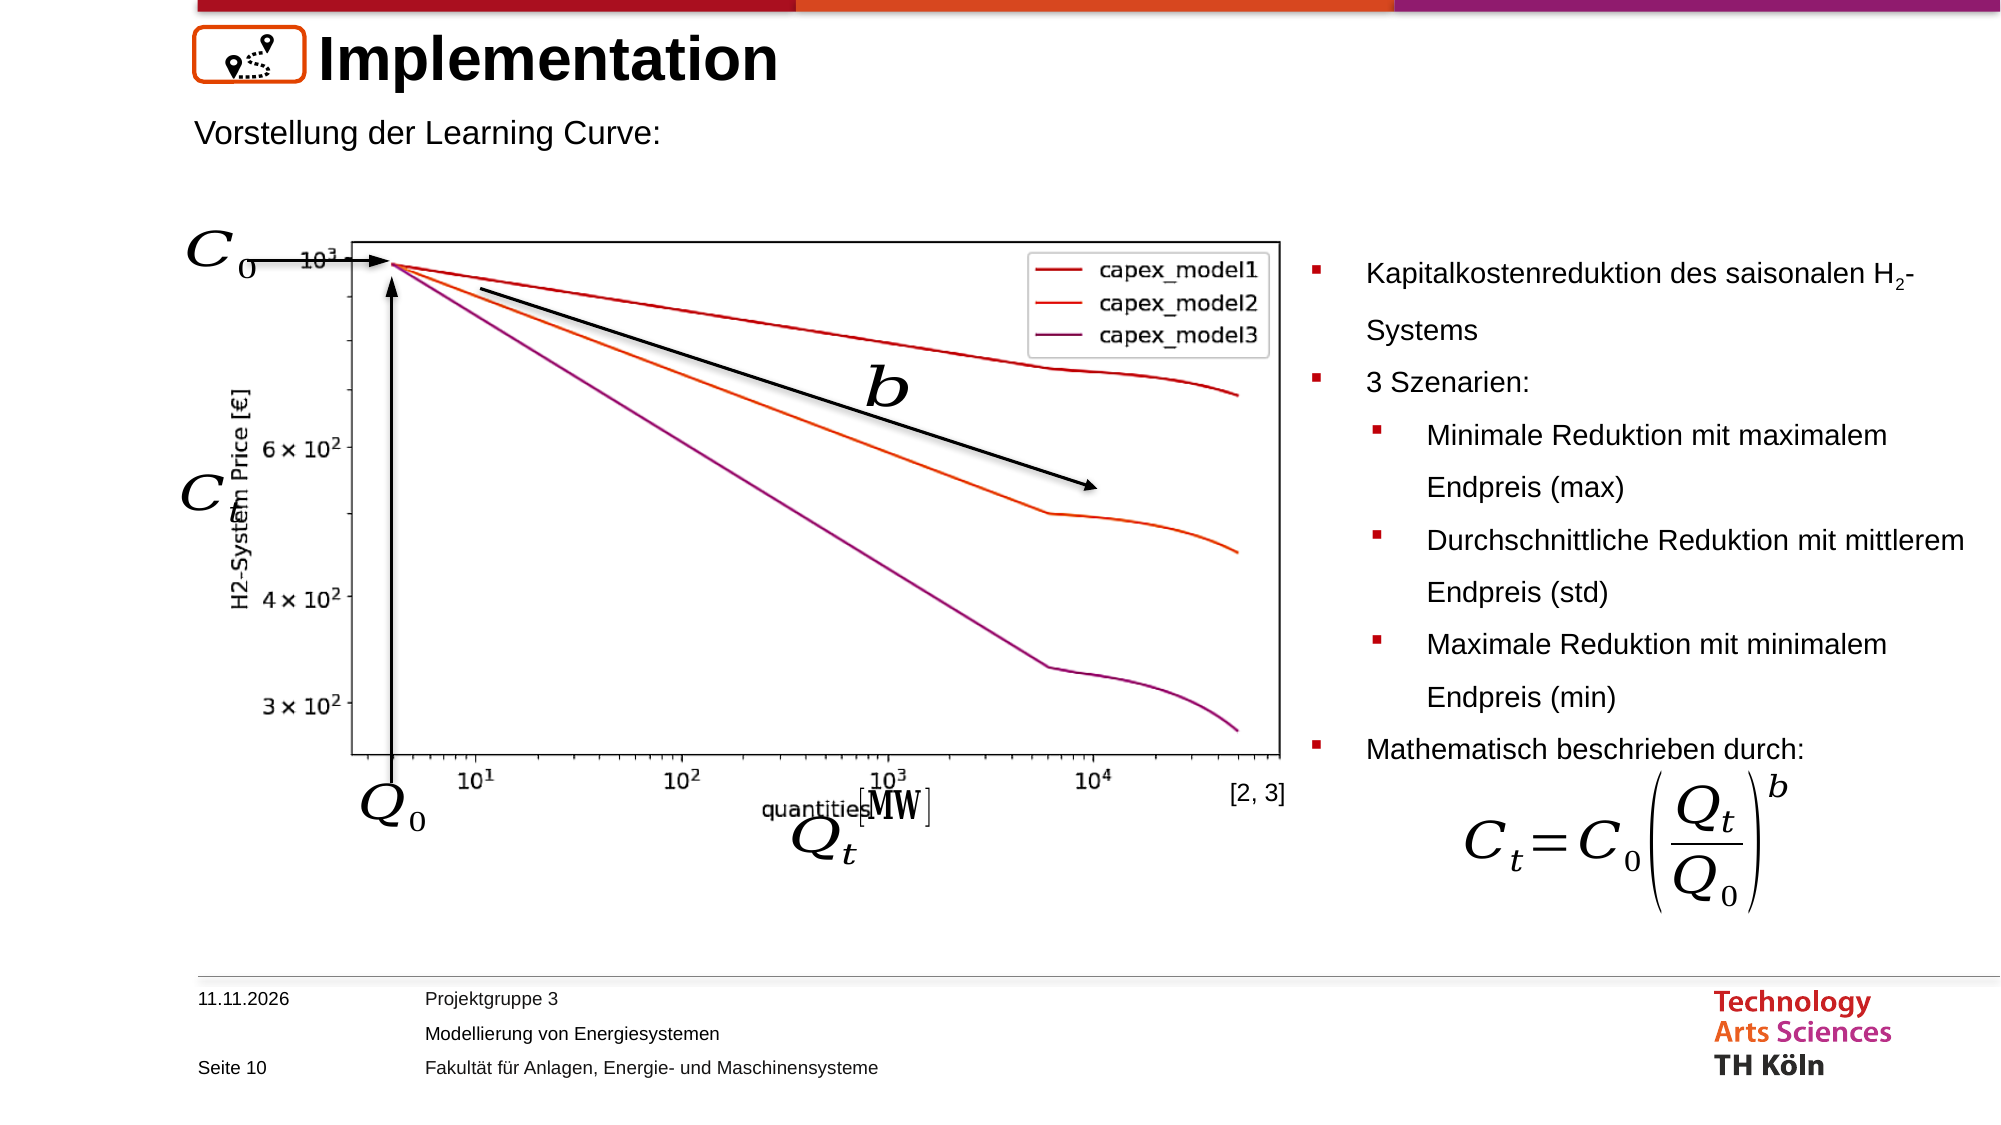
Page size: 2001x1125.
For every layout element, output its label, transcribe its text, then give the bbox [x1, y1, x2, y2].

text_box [479, 288, 1098, 489]
slide_number Seite 10 [197, 1043, 411, 1079]
text_box Implementation [318, 30, 827, 85]
list Kapitalkostenreduktion des saisonalen H2-Systems 3 Szenarien: Minimale Reduktion mit maximalem Endpreis (max) Durchschnittliche Reduktion mit mittlerem Endpreis (std) Maximale Reduktion mit minimalem Endpreis (min) Mathematisch beschrieben durch: [1309, 234, 1967, 949]
picture [212, 225, 1302, 834]
text_box [192, 24, 307, 84]
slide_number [197, 986, 411, 1016]
title Vorstellung der Learning Curve: [194, 88, 702, 148]
picture [217, 30, 281, 86]
